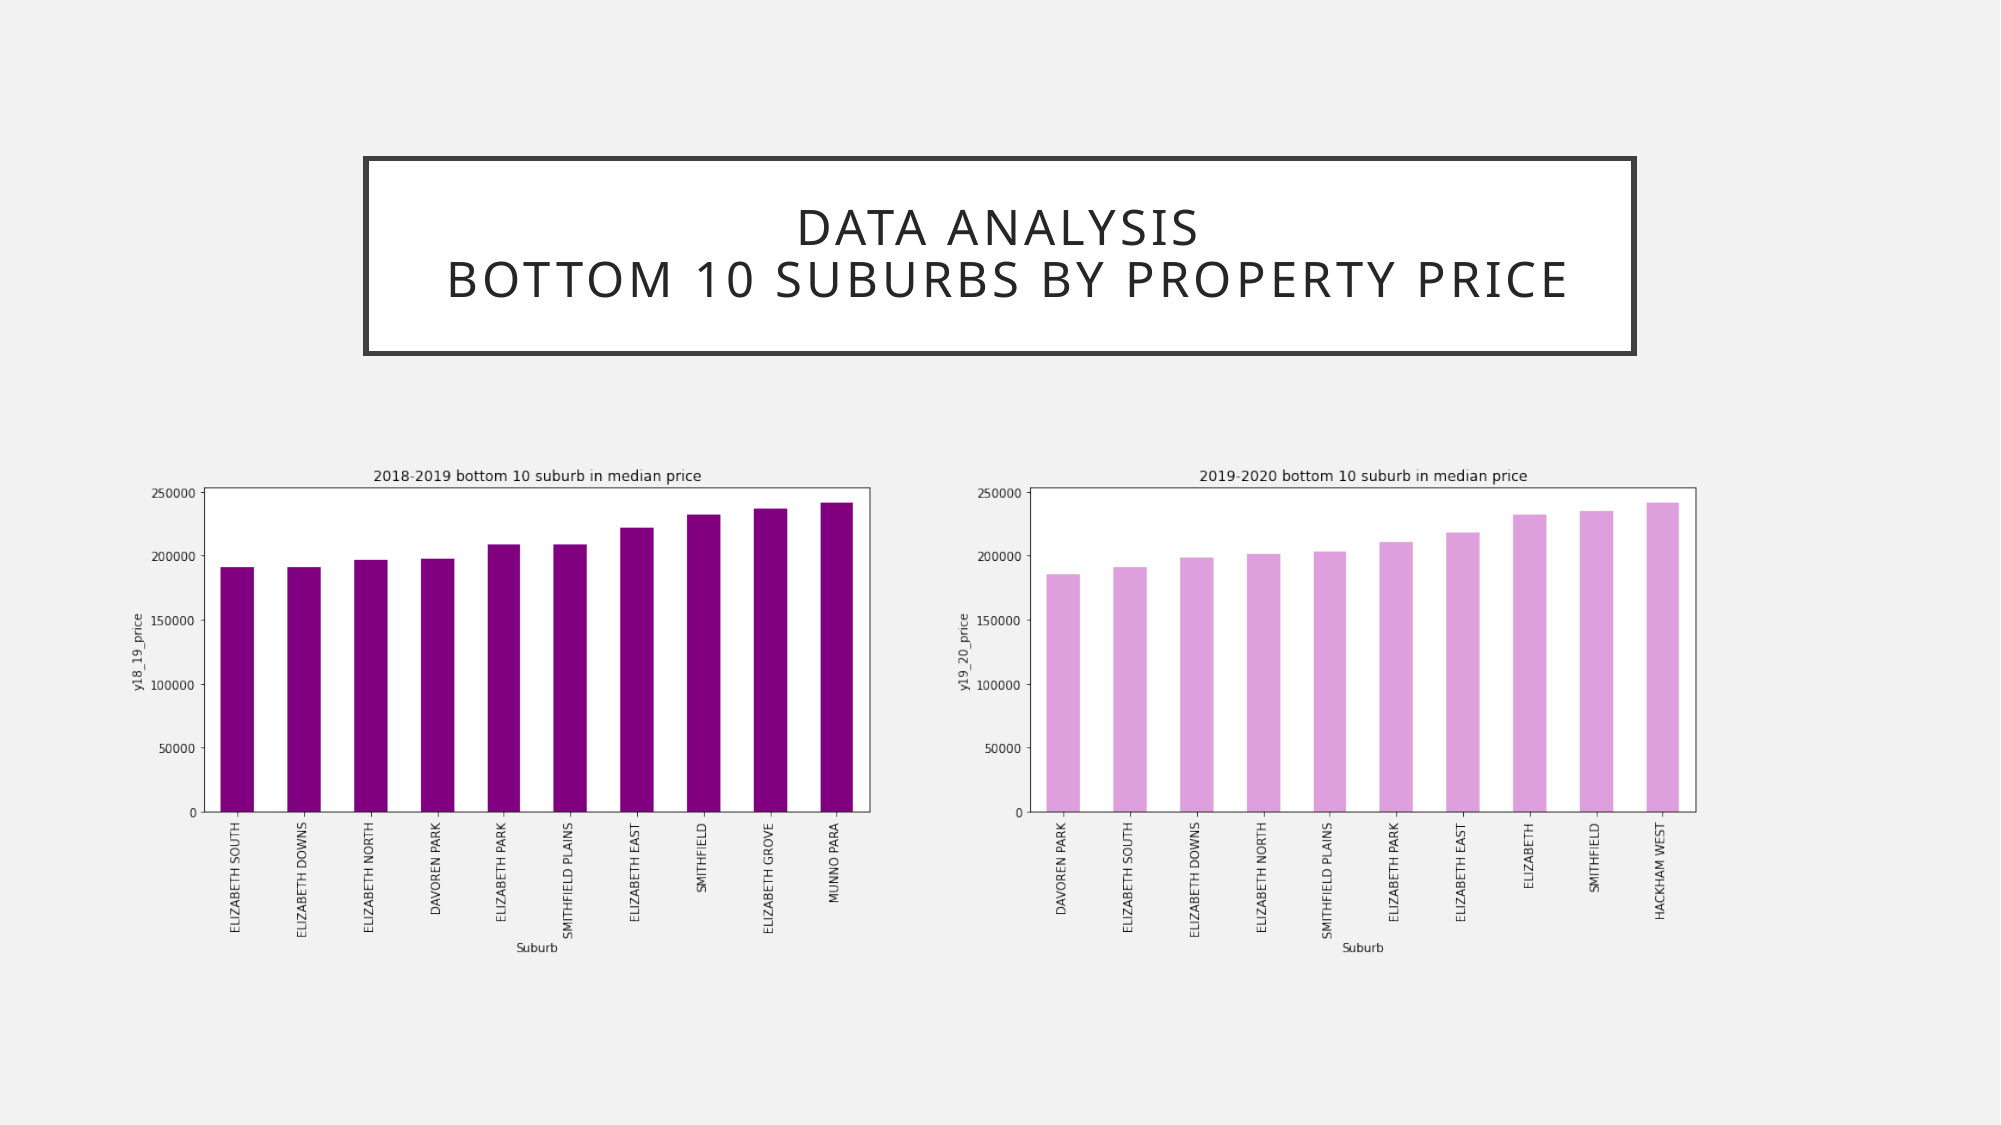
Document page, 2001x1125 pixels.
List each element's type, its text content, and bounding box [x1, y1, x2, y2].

title Data AnalysiS Bottom 10 SUBURBS BY PROPERTY PRICE [363, 156, 1637, 356]
picture [124, 461, 878, 962]
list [949, 461, 1704, 962]
